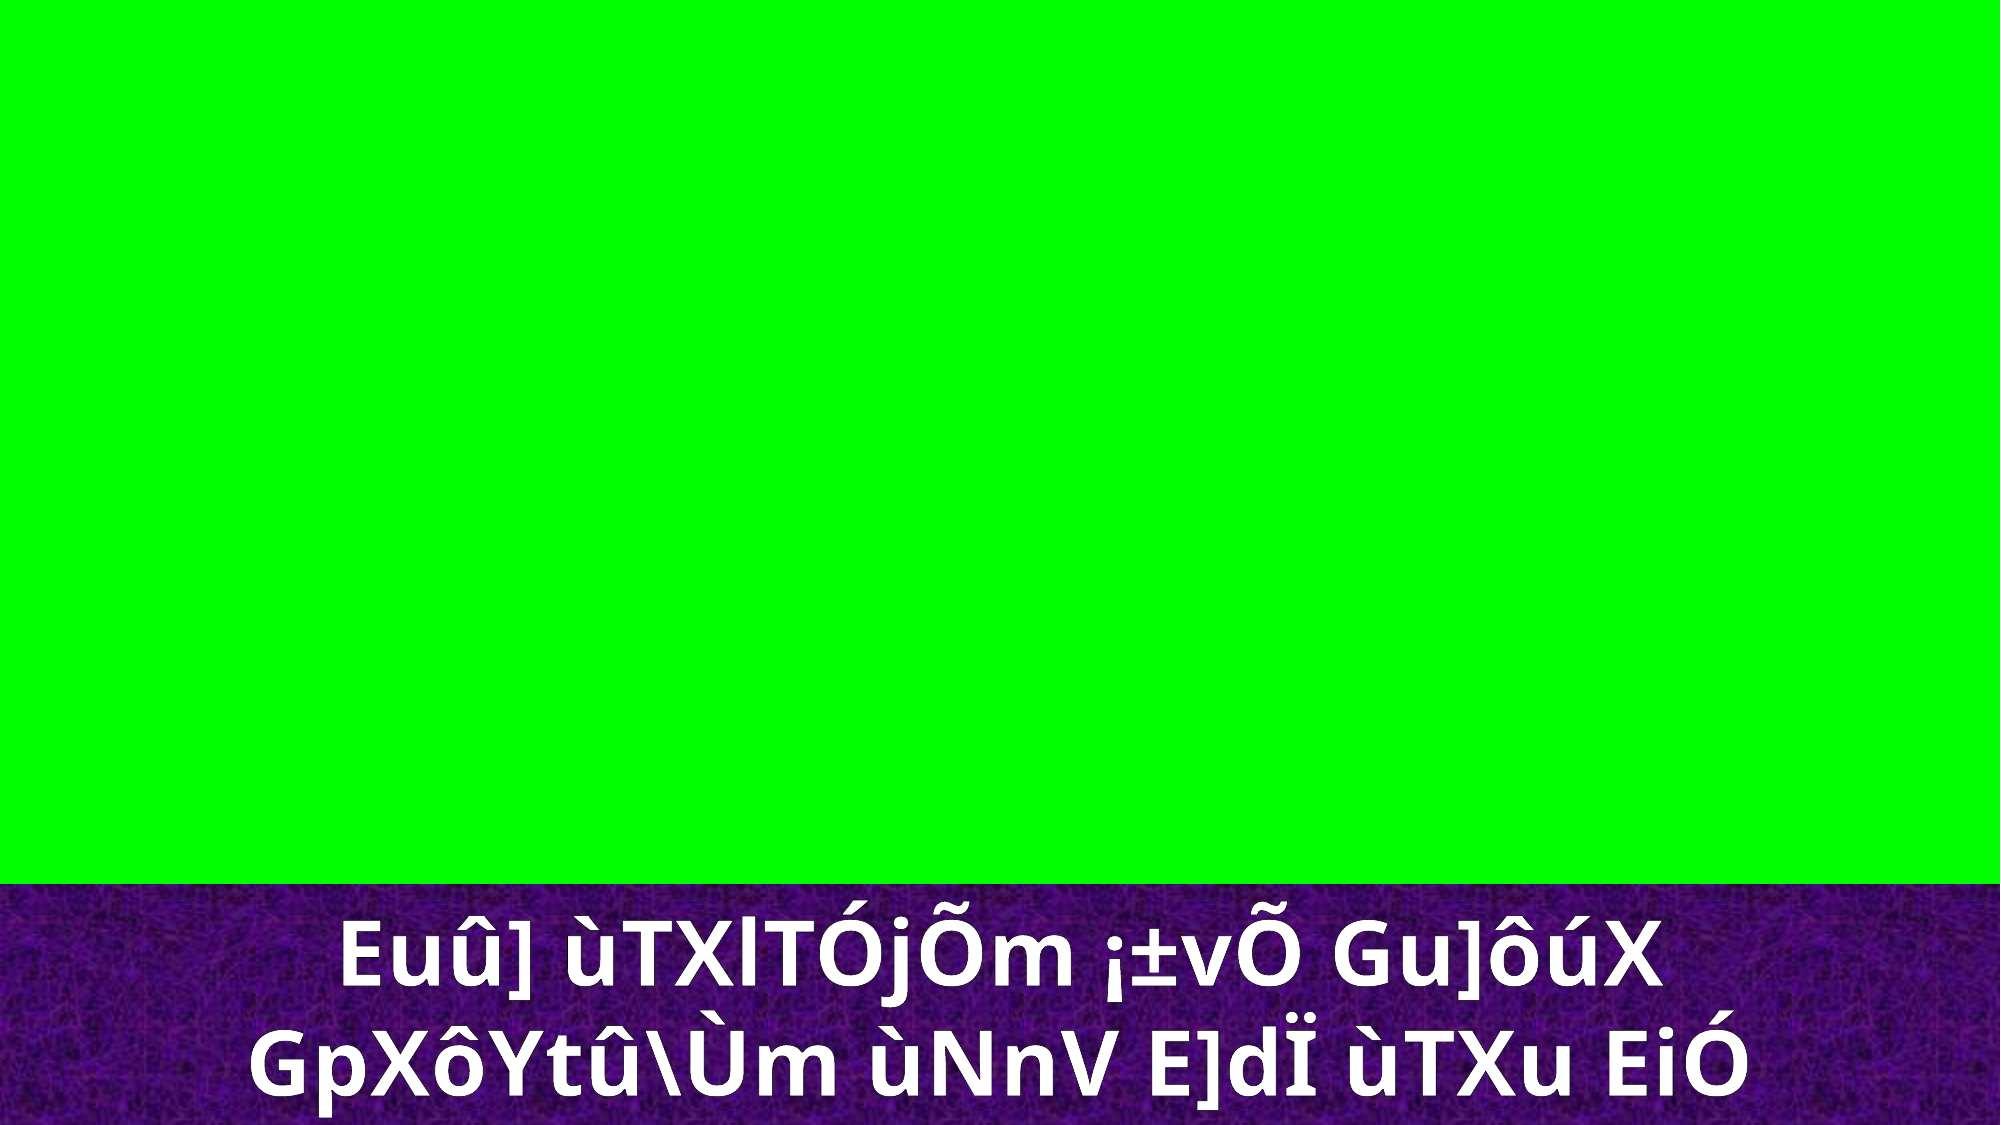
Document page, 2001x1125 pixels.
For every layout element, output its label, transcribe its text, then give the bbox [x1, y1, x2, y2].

text_box Euû] ùTXlTÓjÕm ¡±vÕ Gu]ôúX GpXôYtû\Ùm ùNnV E]dÏ ùTXu EiÓ [0, 886, 2000, 1122]
